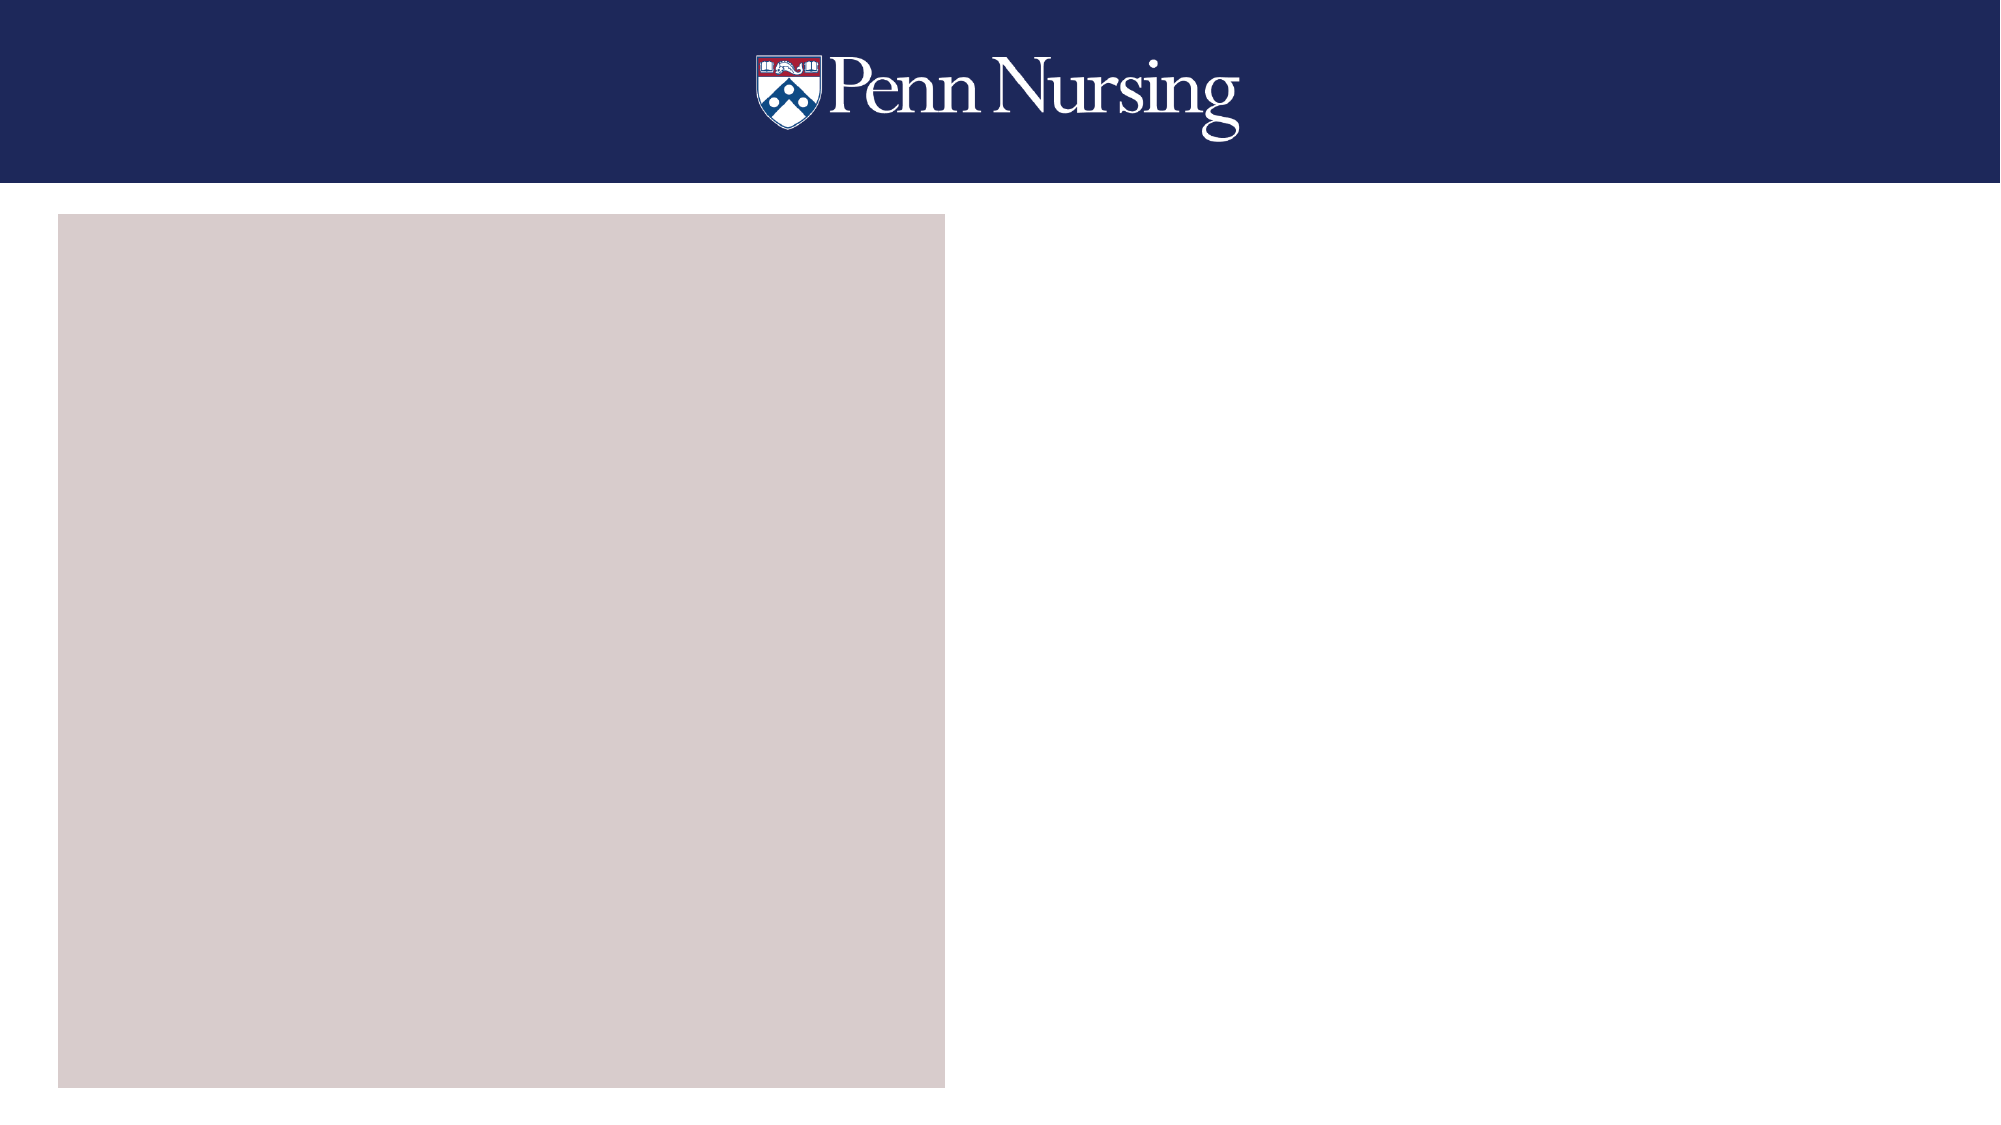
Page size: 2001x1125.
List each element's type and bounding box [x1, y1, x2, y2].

picture [0, 0, 2000, 183]
picture [58, 213, 945, 1088]
